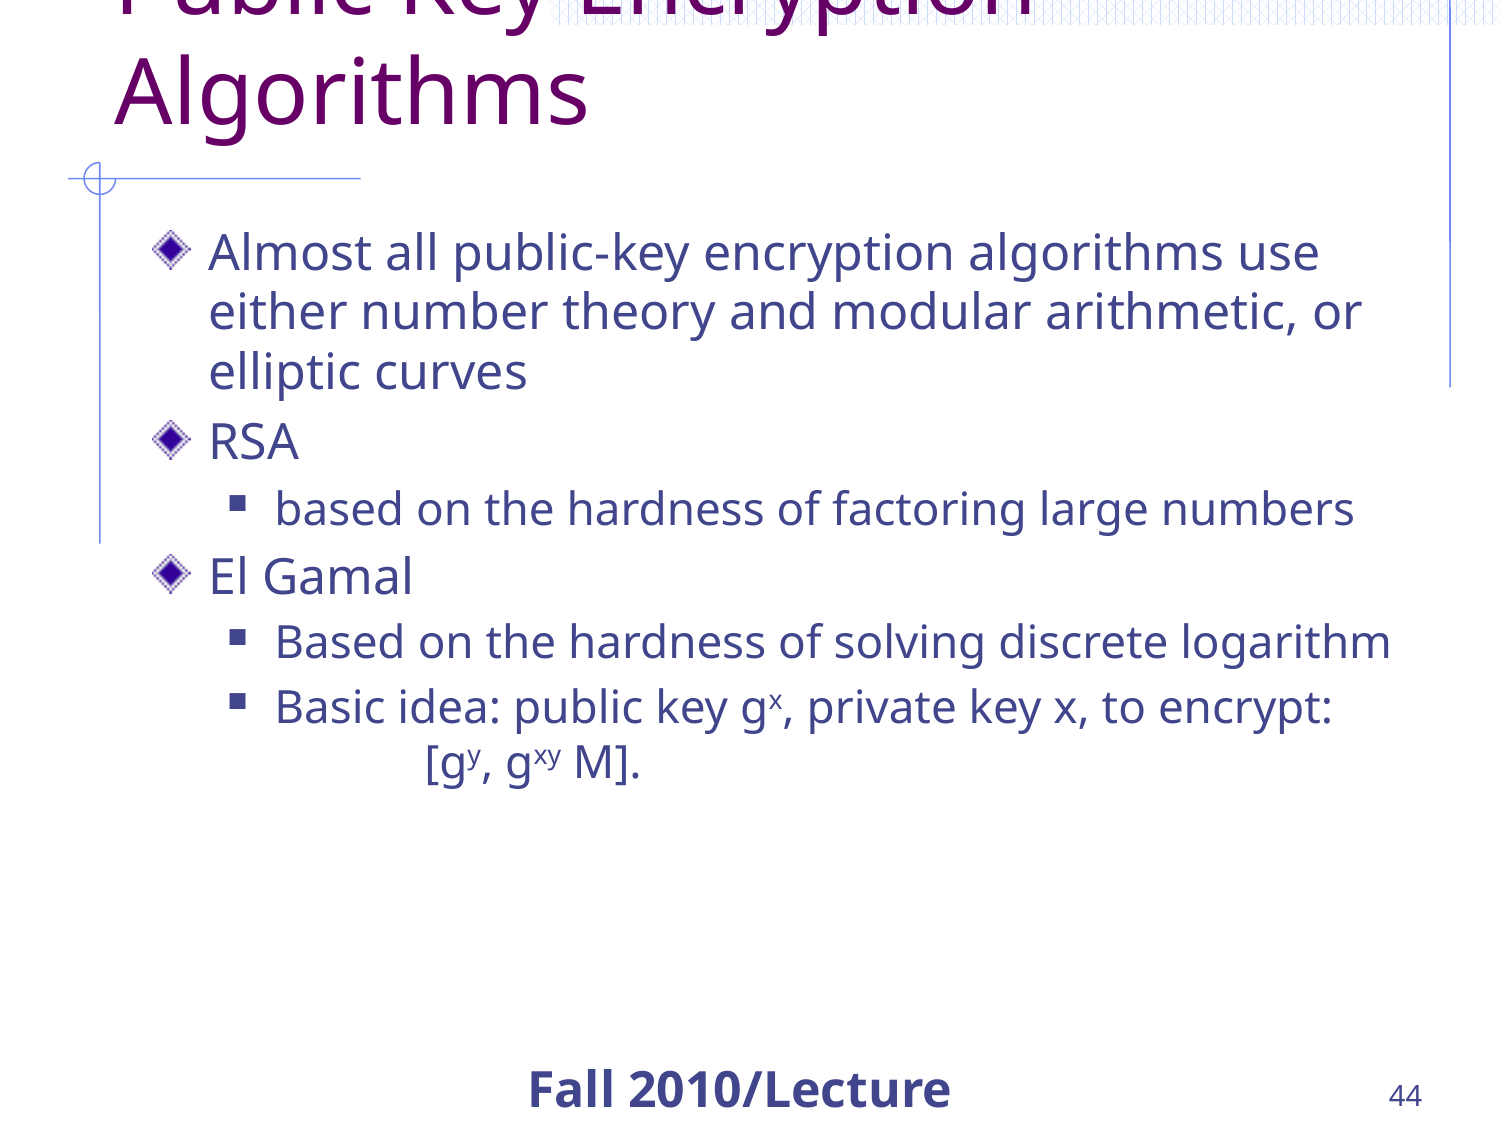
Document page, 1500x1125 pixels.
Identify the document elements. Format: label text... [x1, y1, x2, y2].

slide_number 44 [1124, 1049, 1438, 1125]
title Public Key Encryption Algorithms [99, 49, 1451, 151]
picture [152, 420, 191, 460]
picture [152, 554, 191, 594]
picture [152, 230, 191, 270]
list Almost all public-key encryption algorithms use either number theory and modular arithmetic, or elliptic curves RSA based on the hardness of factoring large numbers El Gamal Based on the hardness of solving discrete logarithm Basic idea: public key gx, private key x, to encrypt: [gy, gxy M]. [137, 212, 1413, 1026]
footer Fall 2010/Lecture 31 [512, 1050, 988, 1125]
